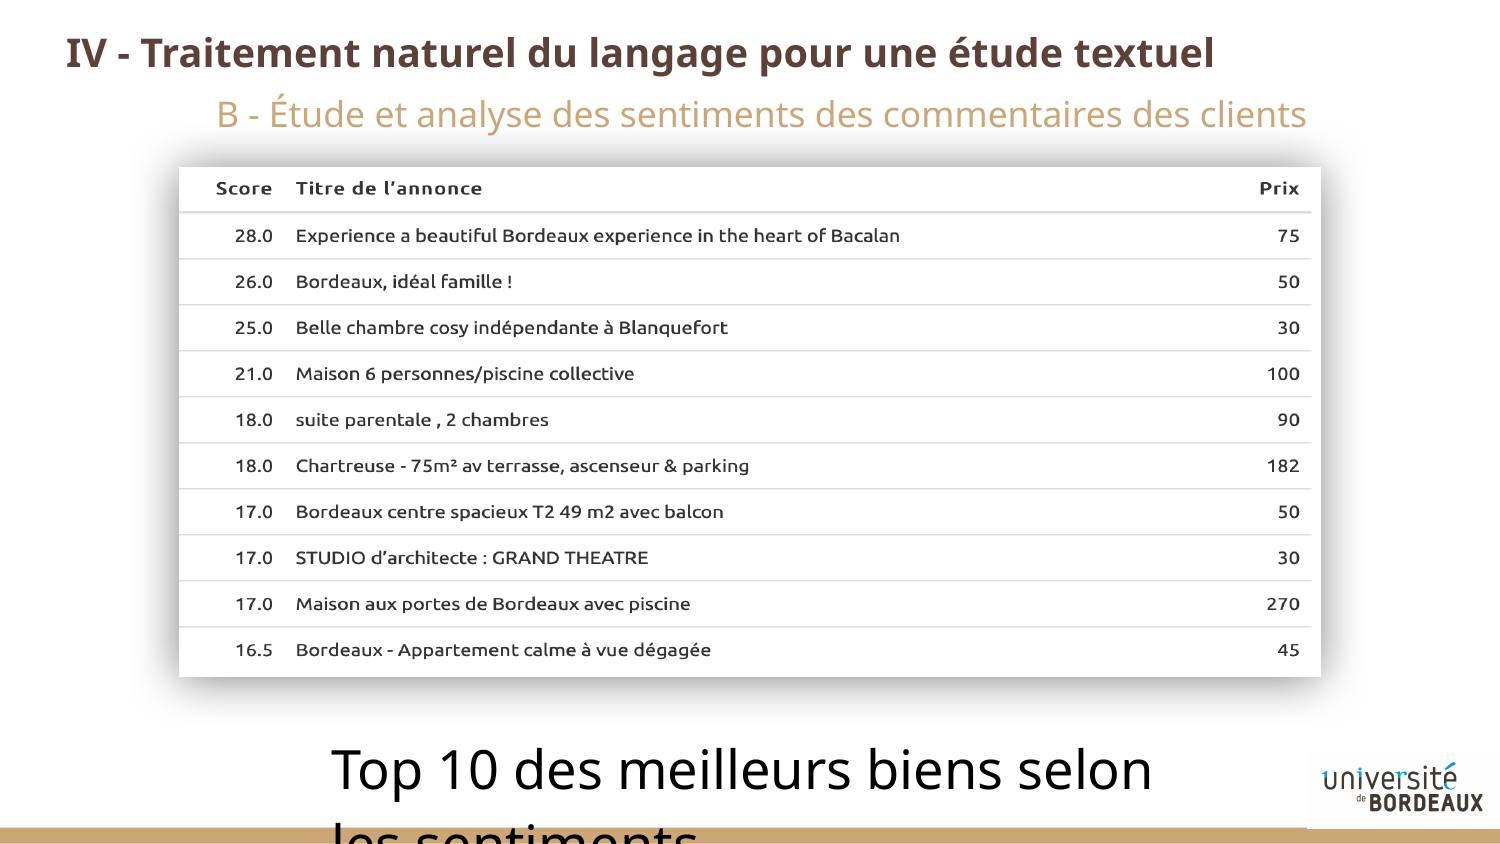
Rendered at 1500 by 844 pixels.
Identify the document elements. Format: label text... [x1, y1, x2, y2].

title IV - Traitement naturel du langage pour une étude textuel B - Étude et analyse des sentiments des commentaires des clients [51, 13, 1449, 150]
picture [179, 166, 1321, 677]
picture [1306, 750, 1500, 829]
list Top 10 des meilleurs biens selon les sentiments [316, 714, 1184, 788]
